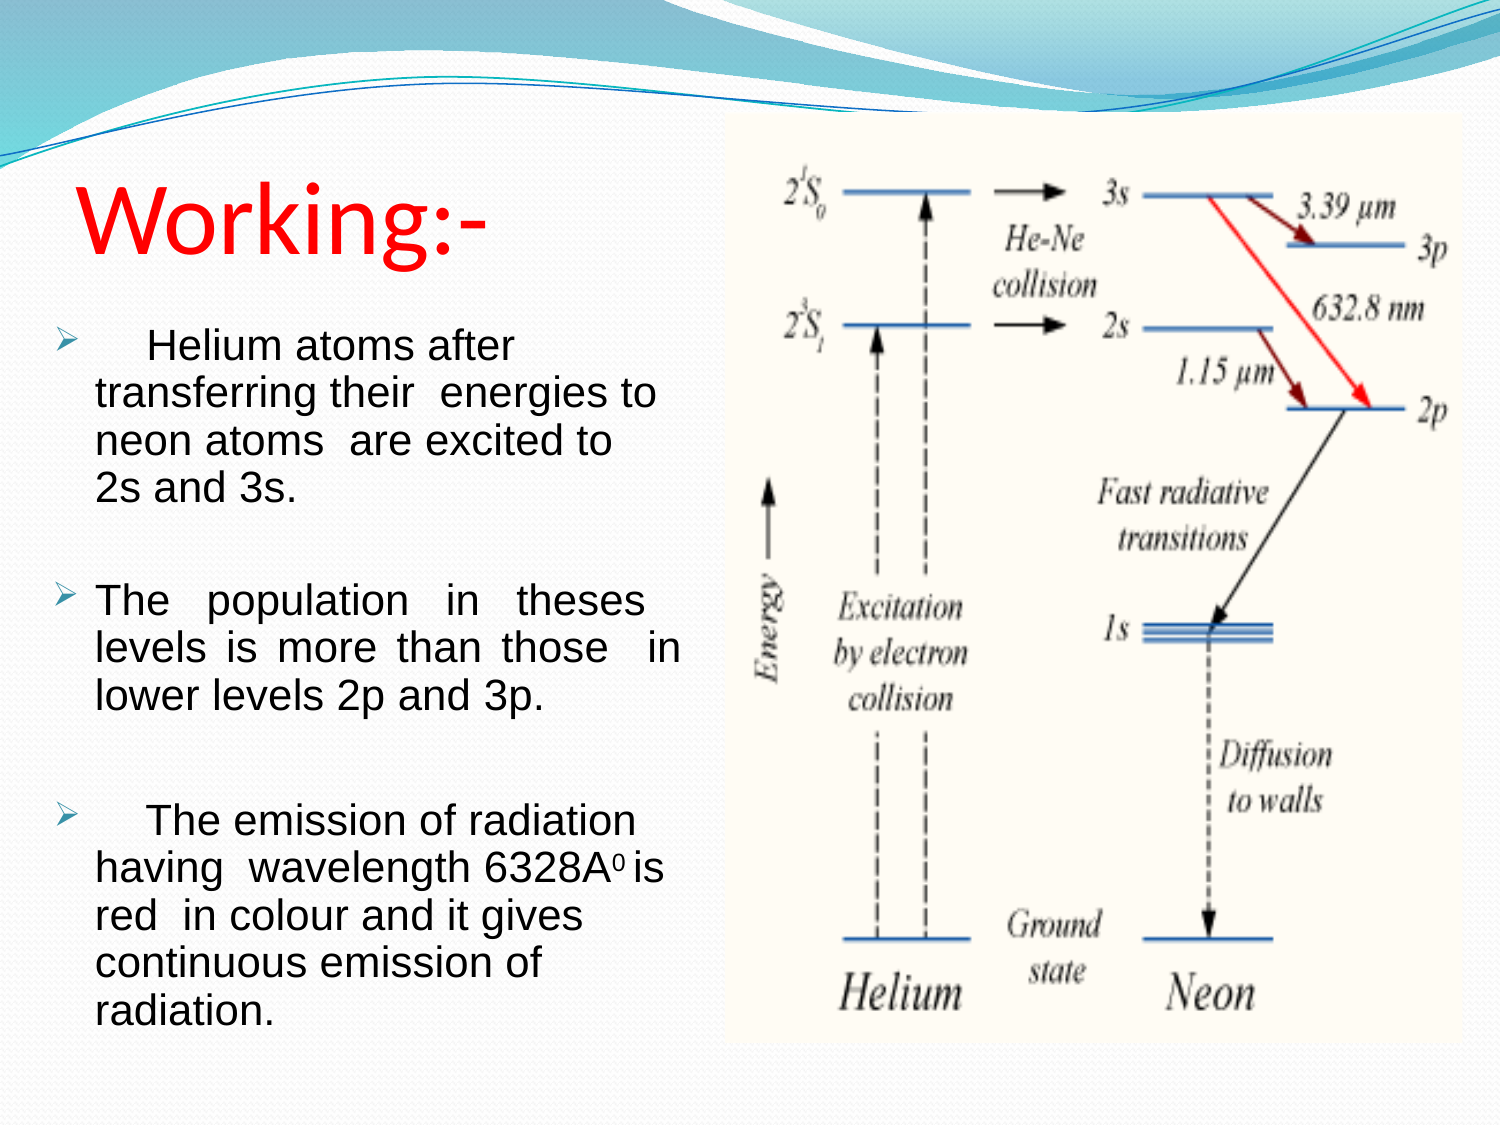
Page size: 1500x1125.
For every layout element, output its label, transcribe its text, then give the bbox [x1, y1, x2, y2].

title Working:- [75, 87, 638, 275]
list [725, 112, 1463, 1043]
list Helium atoms after transferring their energies to neon atoms are excited to 2s and 3s. The population in theses levels is more than those in lower levels 2p and 3p. The emission of radiation having wavelength 6328A0 is red in colour and it gives continuous emission of radiation. [37, 314, 700, 1043]
